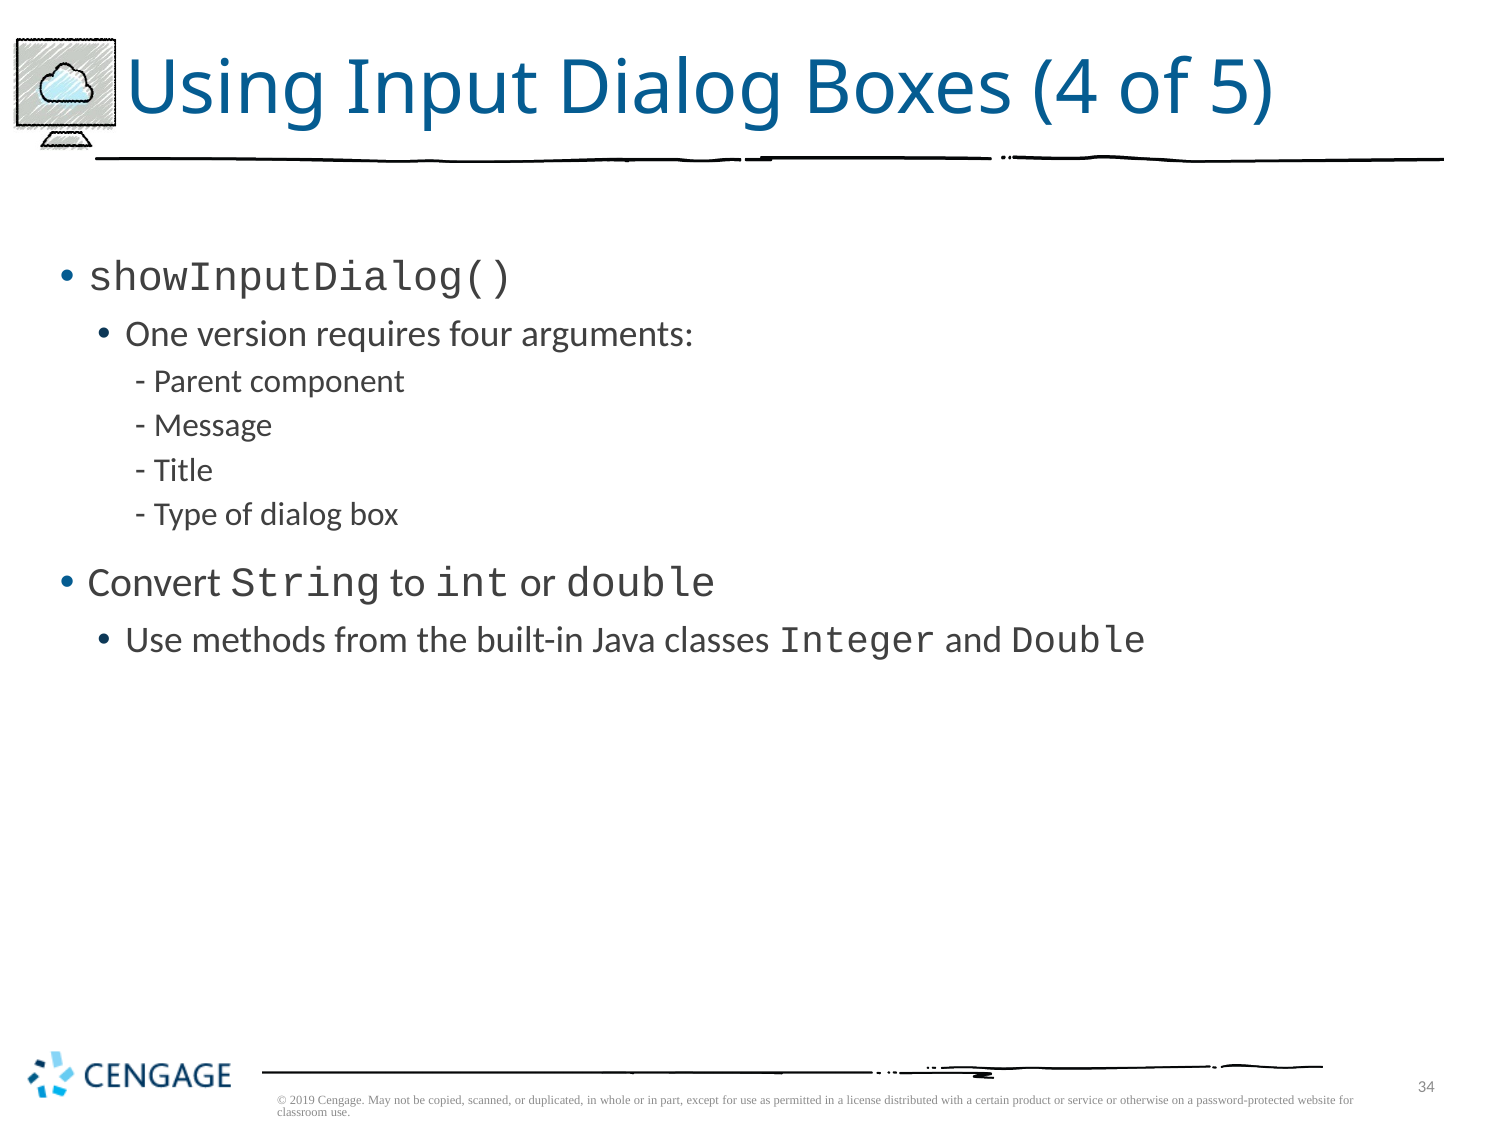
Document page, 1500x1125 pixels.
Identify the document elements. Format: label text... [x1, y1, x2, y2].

footer © 2019 Cengage. May not be copied, scanned, or duplicated, in whole or in part, except for use as permitted in a license distributed with a certain product or service or otherwise on a password-protected website for classroom use. [262, 1079, 1375, 1120]
title Using Input Dialog Boxes (4 of 5) [125, 52, 1442, 130]
list showInputDialog() One version requires four arguments: Parent component Message Title Type of dialog box Convert String to int or double Use methods from the built-in Java classes Integer and Double [59, 252, 1441, 738]
picture [262, 1064, 1323, 1079]
picture [95, 155, 1444, 163]
picture [13, 36, 117, 151]
picture [7, 1037, 244, 1111]
